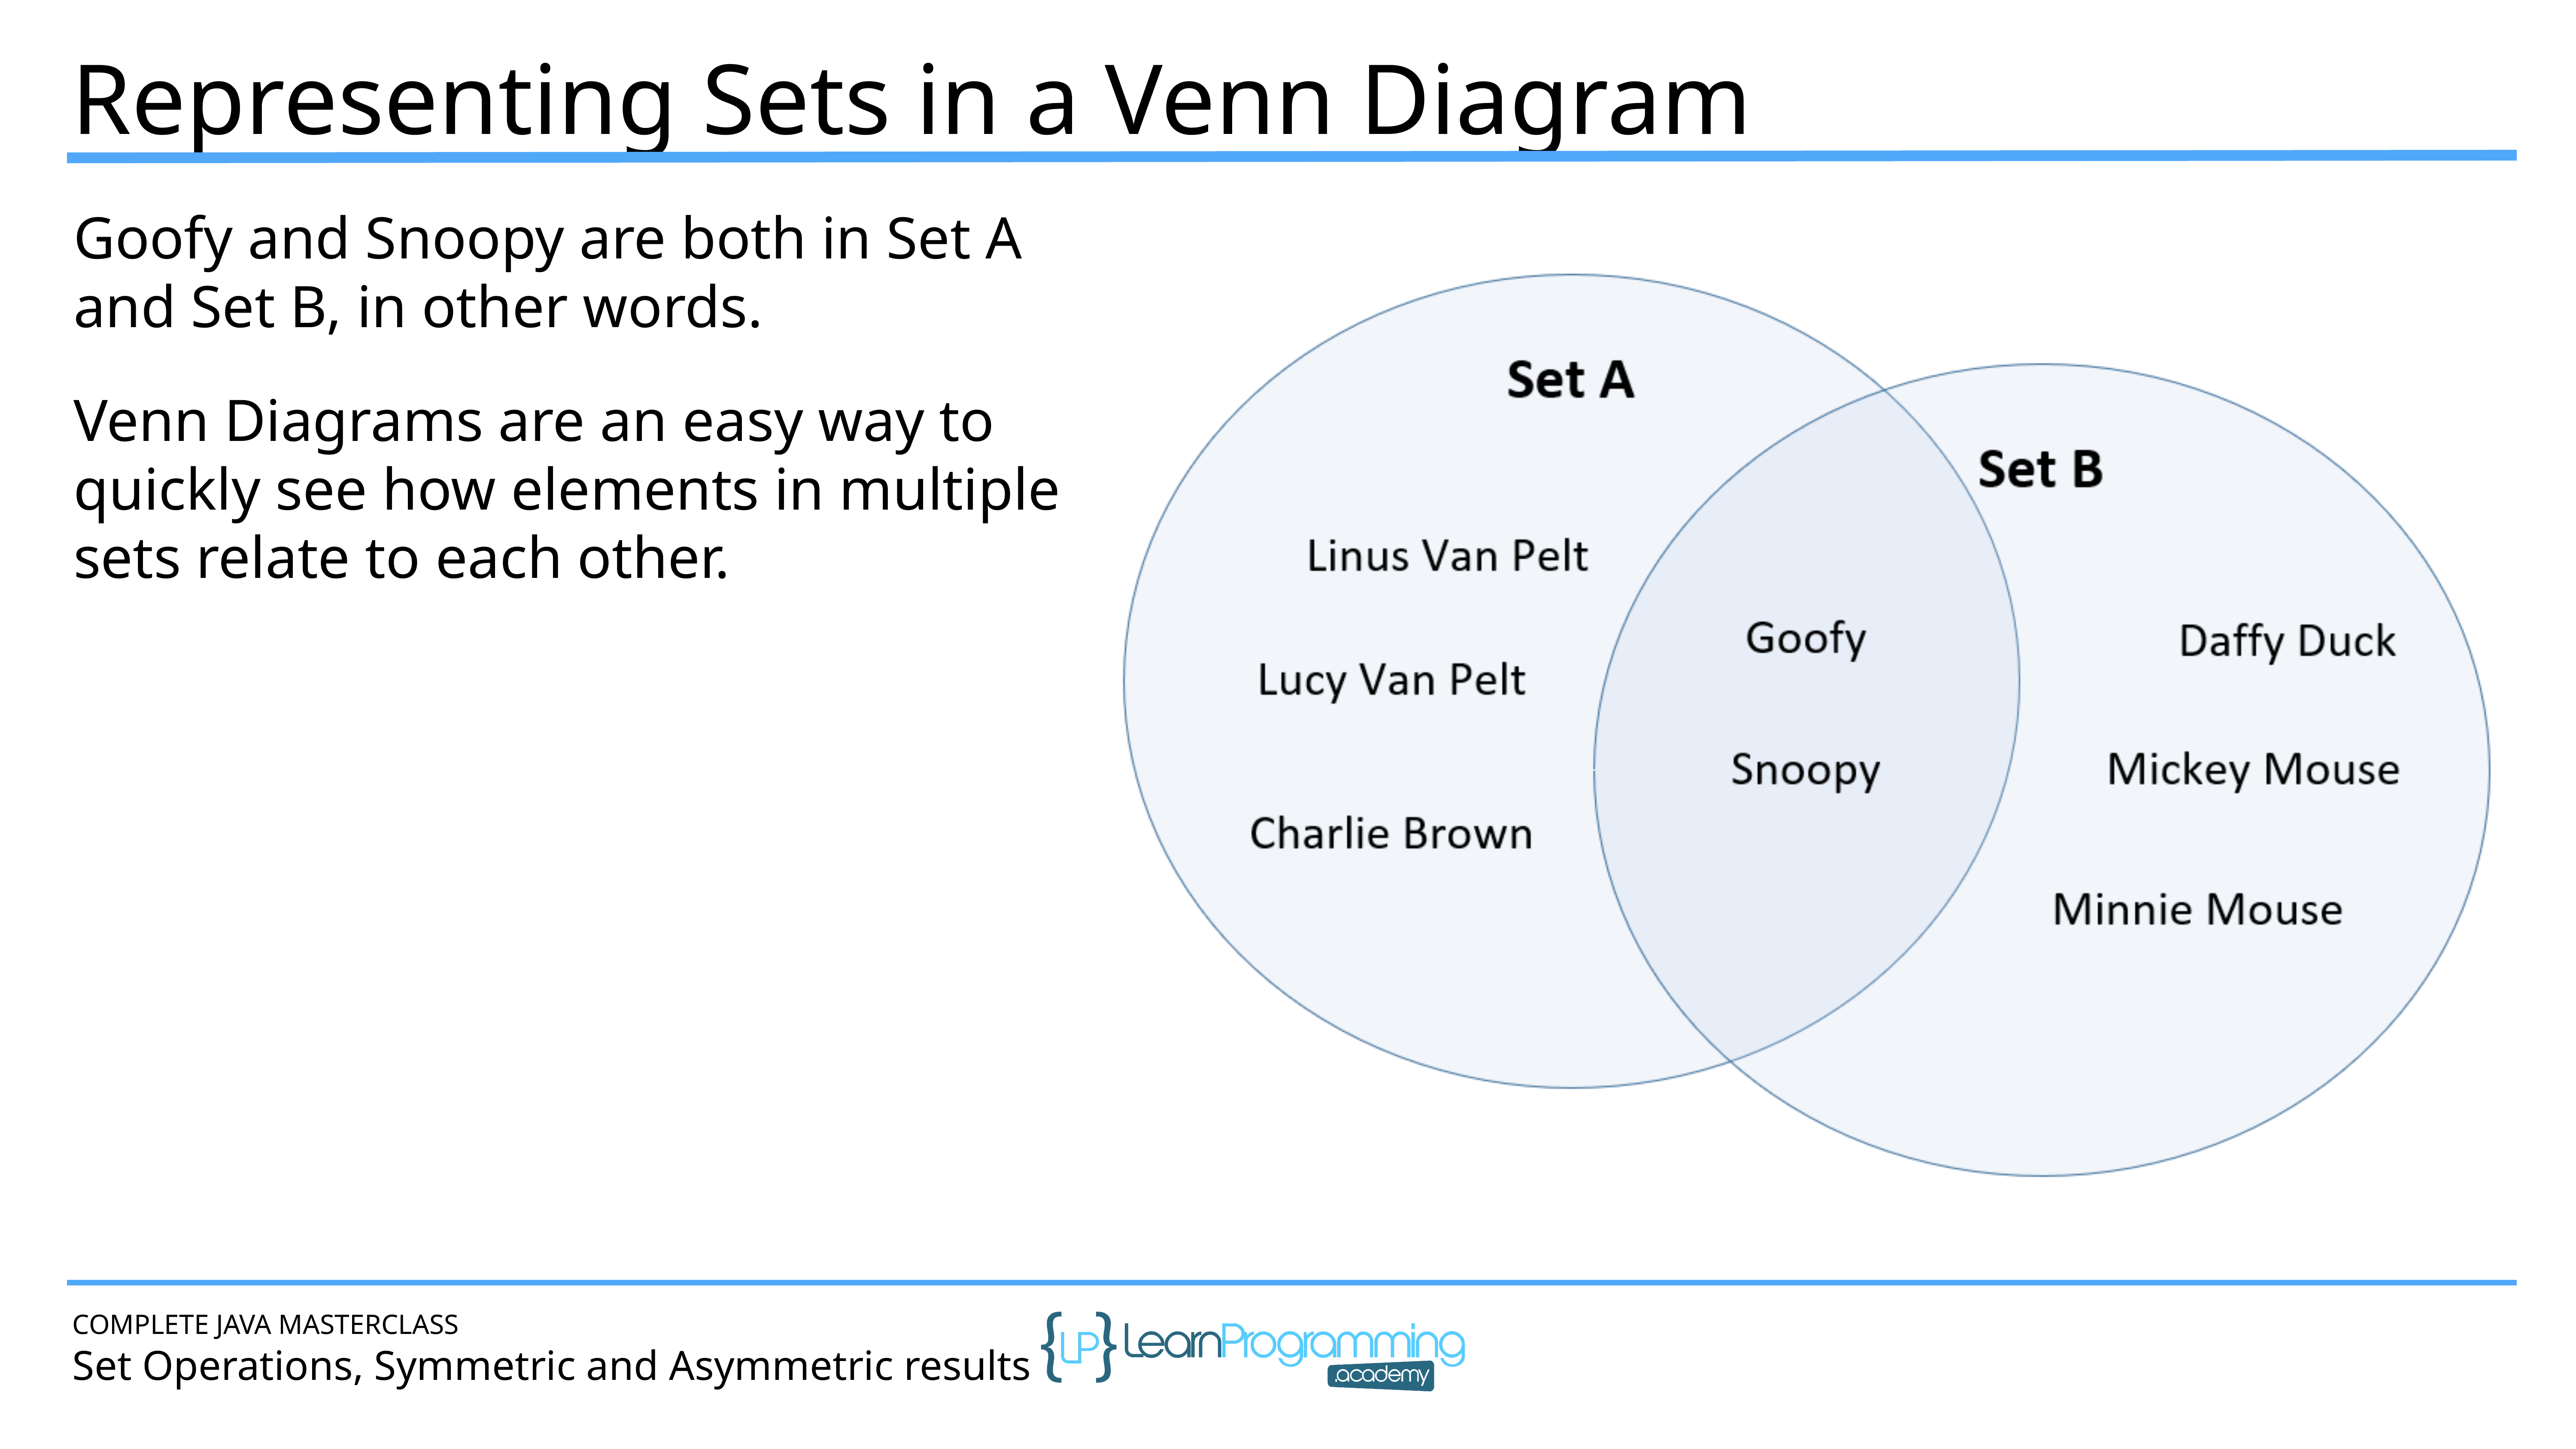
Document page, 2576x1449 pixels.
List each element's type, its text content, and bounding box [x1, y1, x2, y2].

picture [1032, 1302, 1477, 1400]
text_box Goofy and Snoopy are both in Set A and Set B, in other words. Venn Diagrams are an easy way to quickly see how elements in multiple sets relate to each other. [67, 198, 1088, 1263]
picture [1088, 244, 2545, 1205]
text_box COMPLETE JAVA MASTERCLASS Set Operations, Symmetric and Asymmetric results [67, 1302, 1030, 1394]
text_box Representing Sets in a Venn Diagram [66, 32, 1758, 159]
